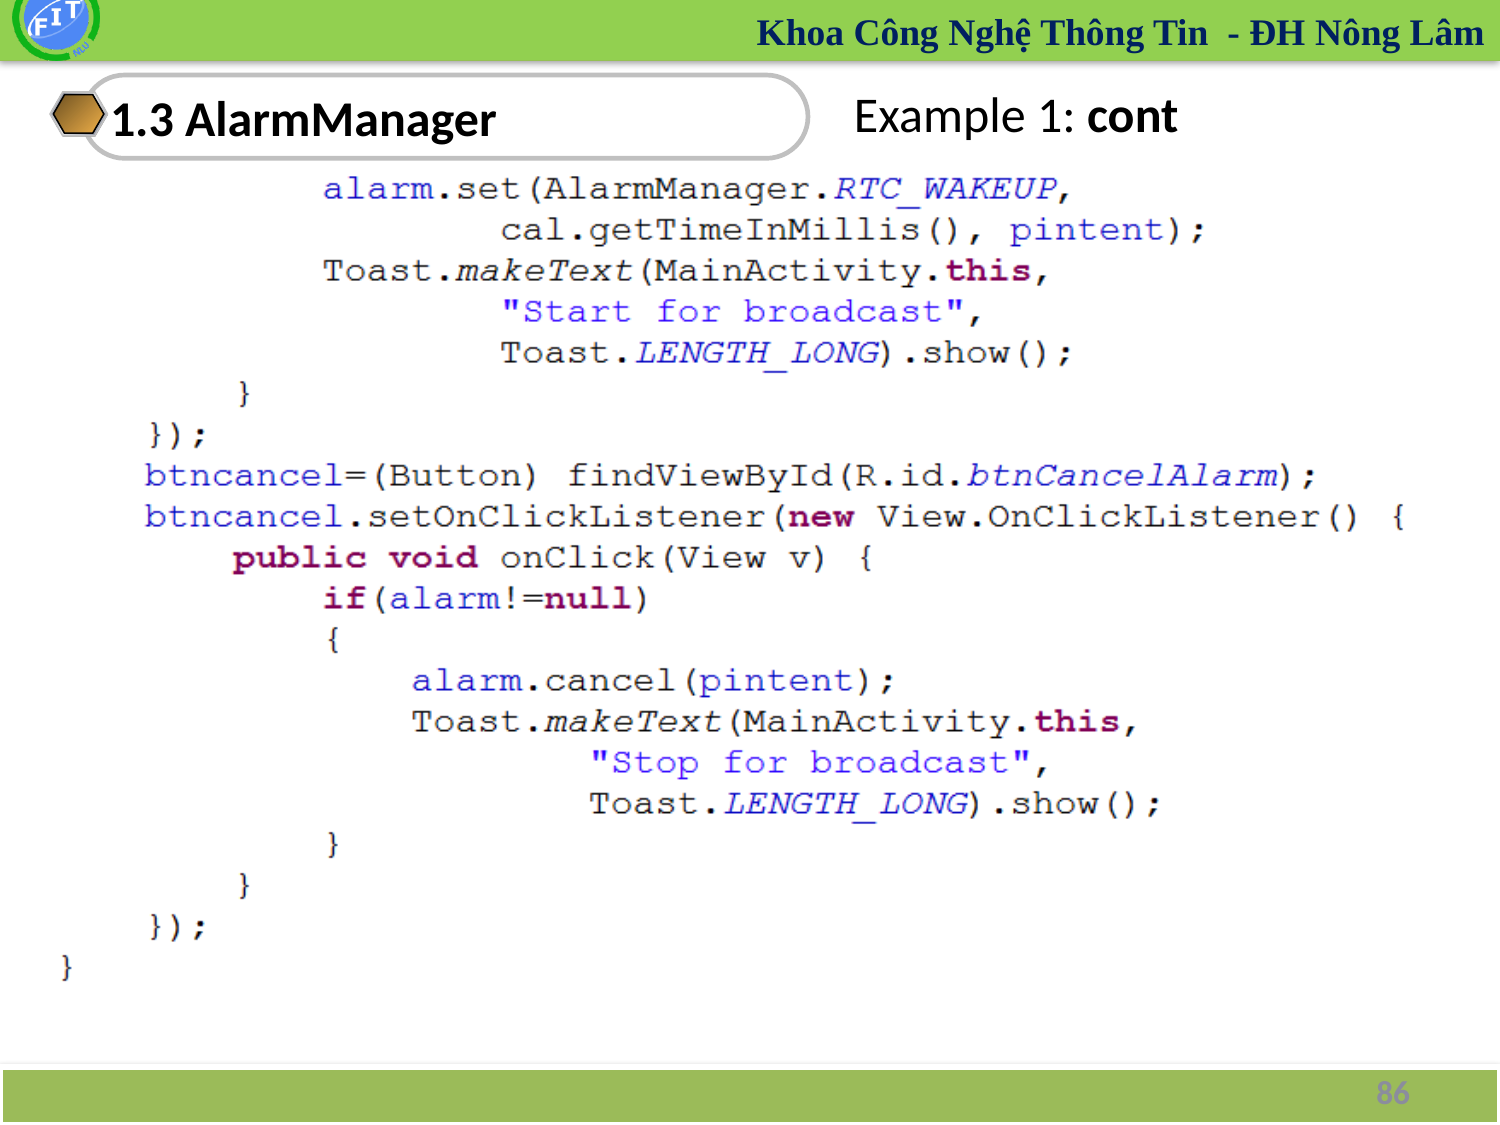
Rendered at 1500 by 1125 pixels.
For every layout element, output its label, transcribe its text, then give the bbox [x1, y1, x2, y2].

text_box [49, 74, 809, 159]
picture [0, 175, 1415, 988]
text_box Example 1: cont [839, 74, 1194, 150]
slide_number 86 [1074, 1060, 1425, 1121]
picture [12, 0, 100, 61]
